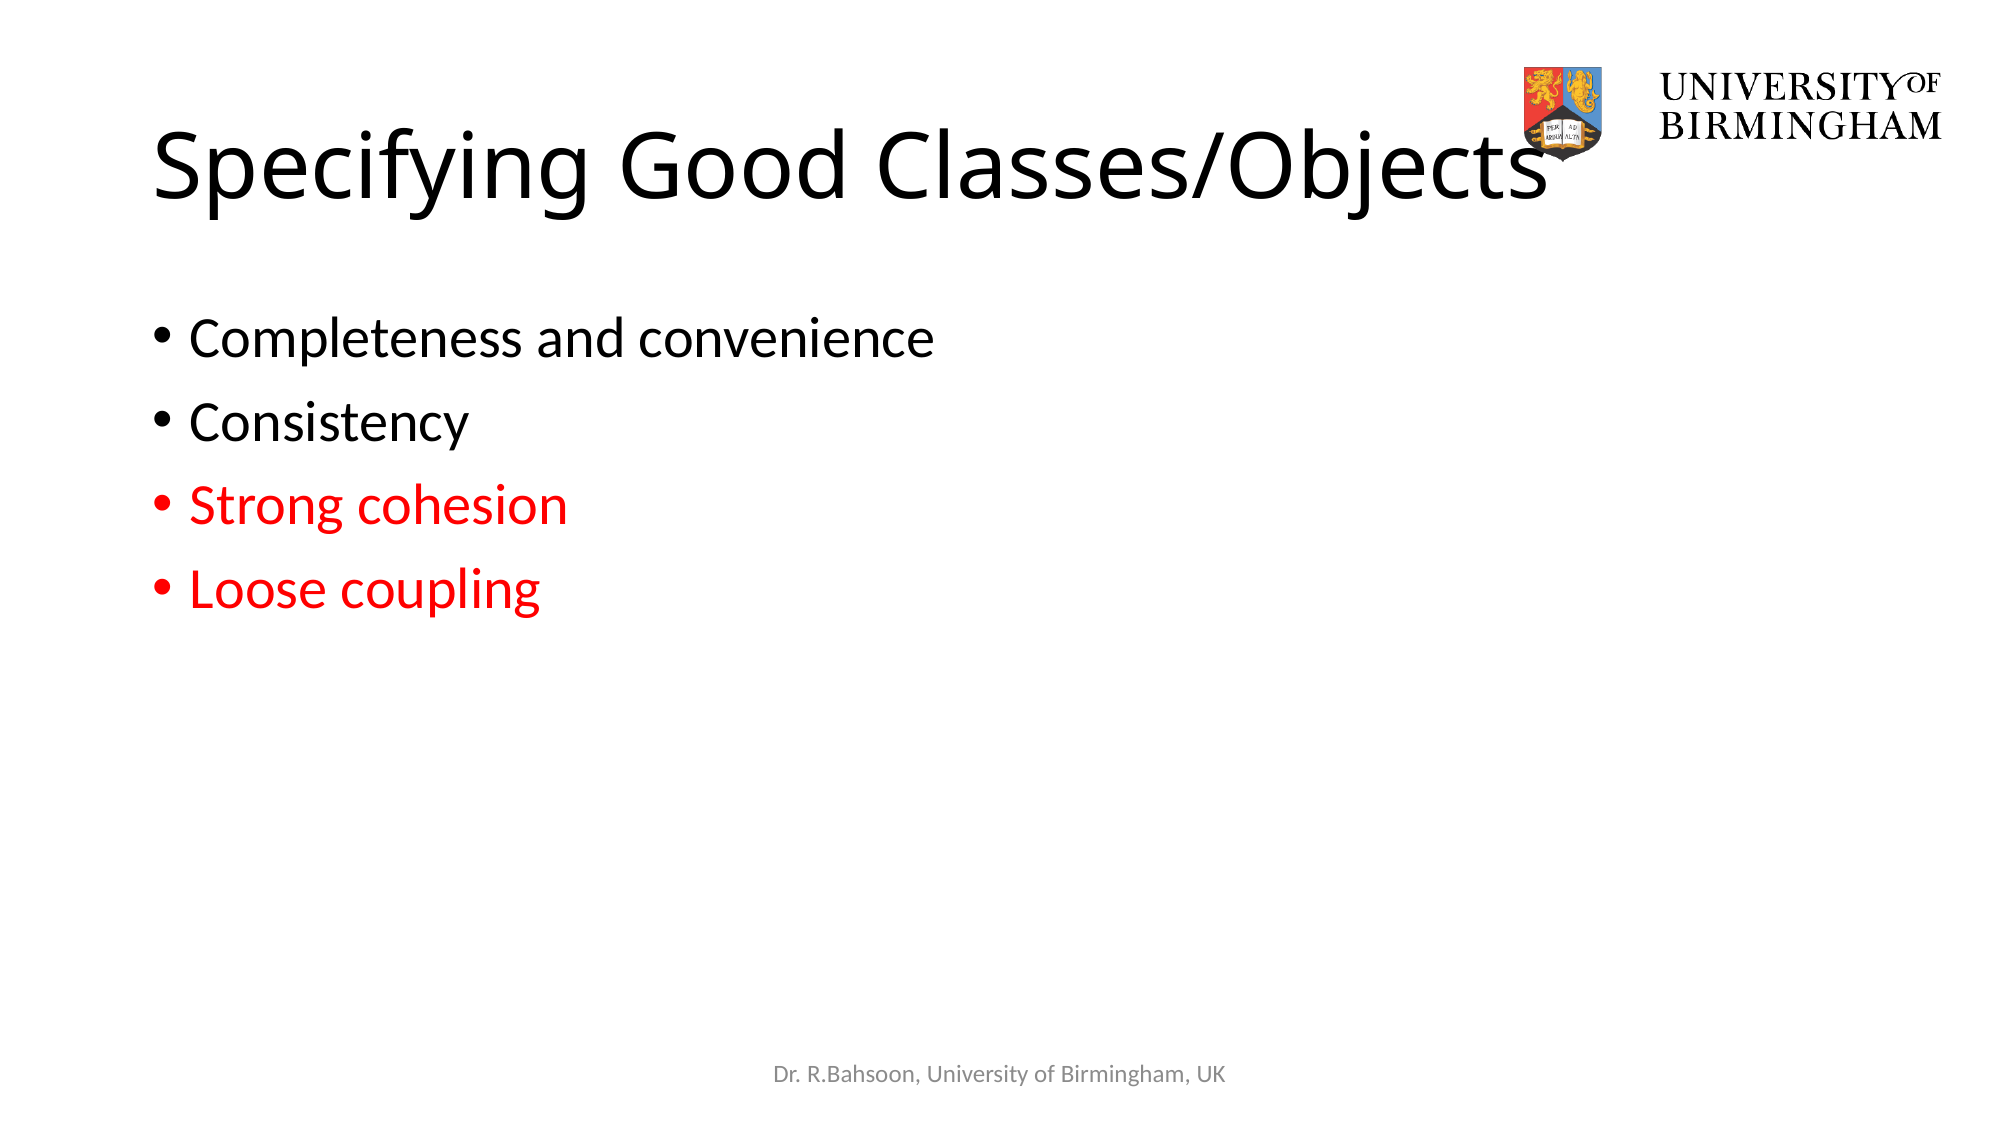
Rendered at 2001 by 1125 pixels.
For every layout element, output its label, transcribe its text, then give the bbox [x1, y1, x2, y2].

title Specifying Good Classes/Objects [137, 59, 1863, 278]
list Completeness and convenience Consistency Strong cohesion Loose coupling [137, 299, 1863, 1014]
footer Dr. R.Bahsoon, University of Birmingham, UK [662, 1042, 1338, 1103]
picture [1516, 59, 1948, 168]
